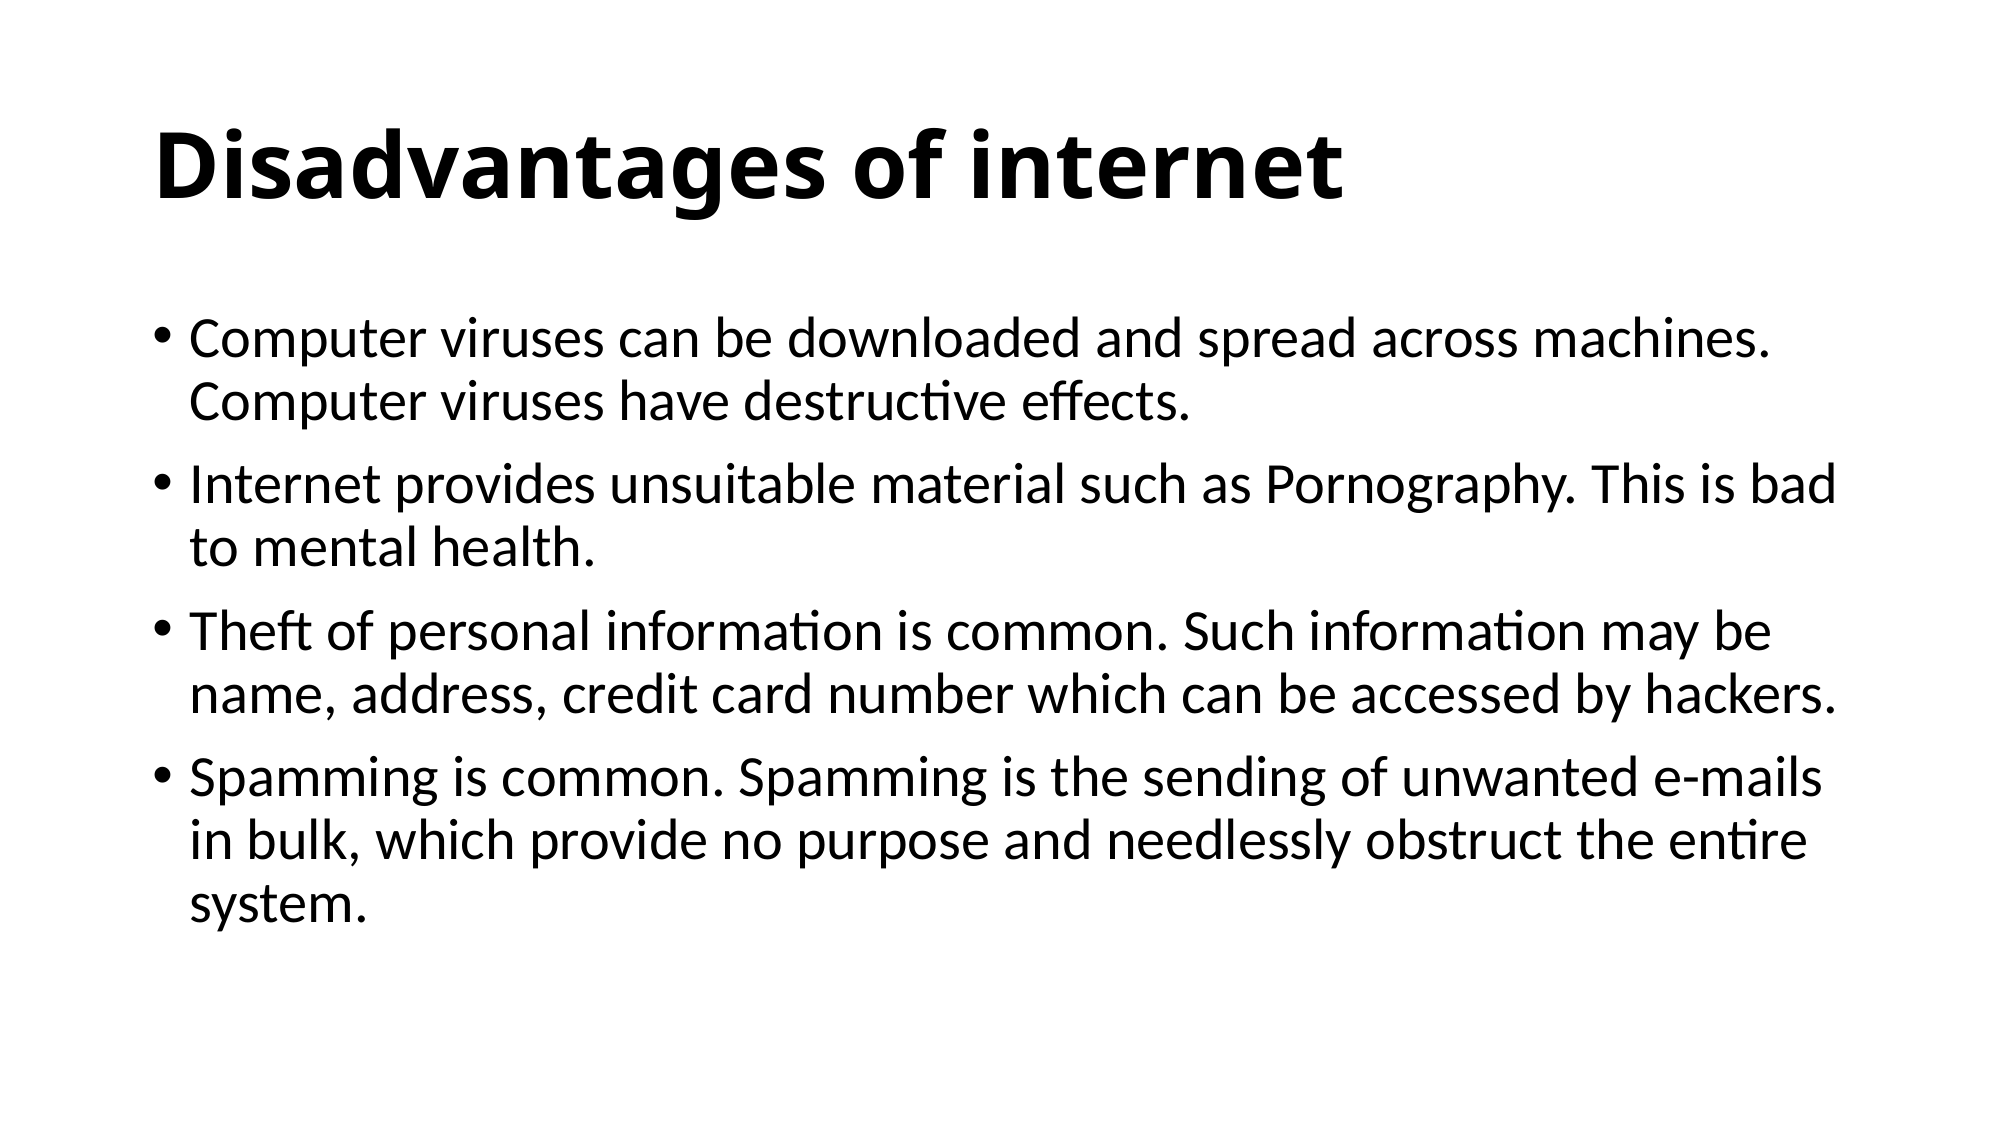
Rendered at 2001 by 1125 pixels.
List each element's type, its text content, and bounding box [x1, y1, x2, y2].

list Computer viruses can be downloaded and spread across machines. Computer viruses have destructive effects. Internet provides unsuitable material such as Pornography. This is bad to mental health. Theft of personal information is common. Such information may be name, address, credit card number which can be accessed by hackers. Spamming is common. Spamming is the sending of unwanted e-mails in bulk, which provide no purpose and needlessly obstruct the entire system. [137, 299, 1863, 1014]
title Disadvantages of internet [137, 59, 1863, 278]
